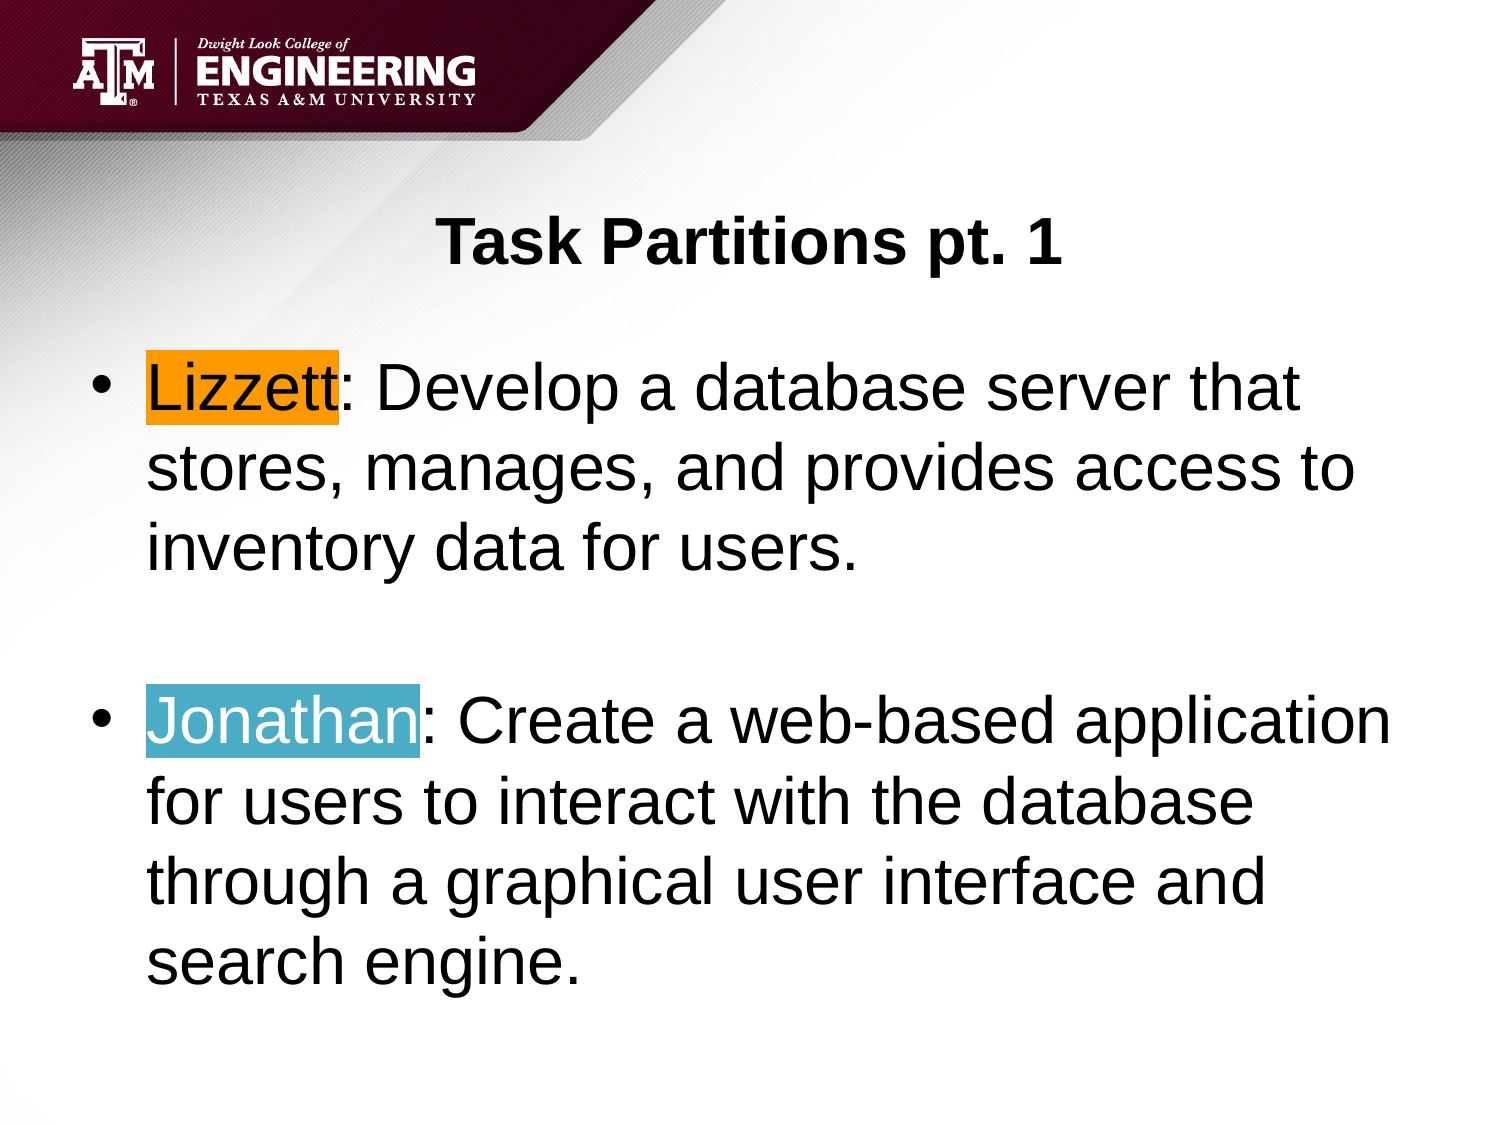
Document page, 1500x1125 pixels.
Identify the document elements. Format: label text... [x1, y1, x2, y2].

picture [0, 0, 1500, 1125]
title Task Partitions pt. 1 [75, 172, 1425, 304]
list Lizzett: Develop a database server that stores, manages, and provides access to inventory data for users. Jonathan: Create a web-based application for users to interact with the database through a graphical user interface and search engine. [75, 336, 1425, 1097]
